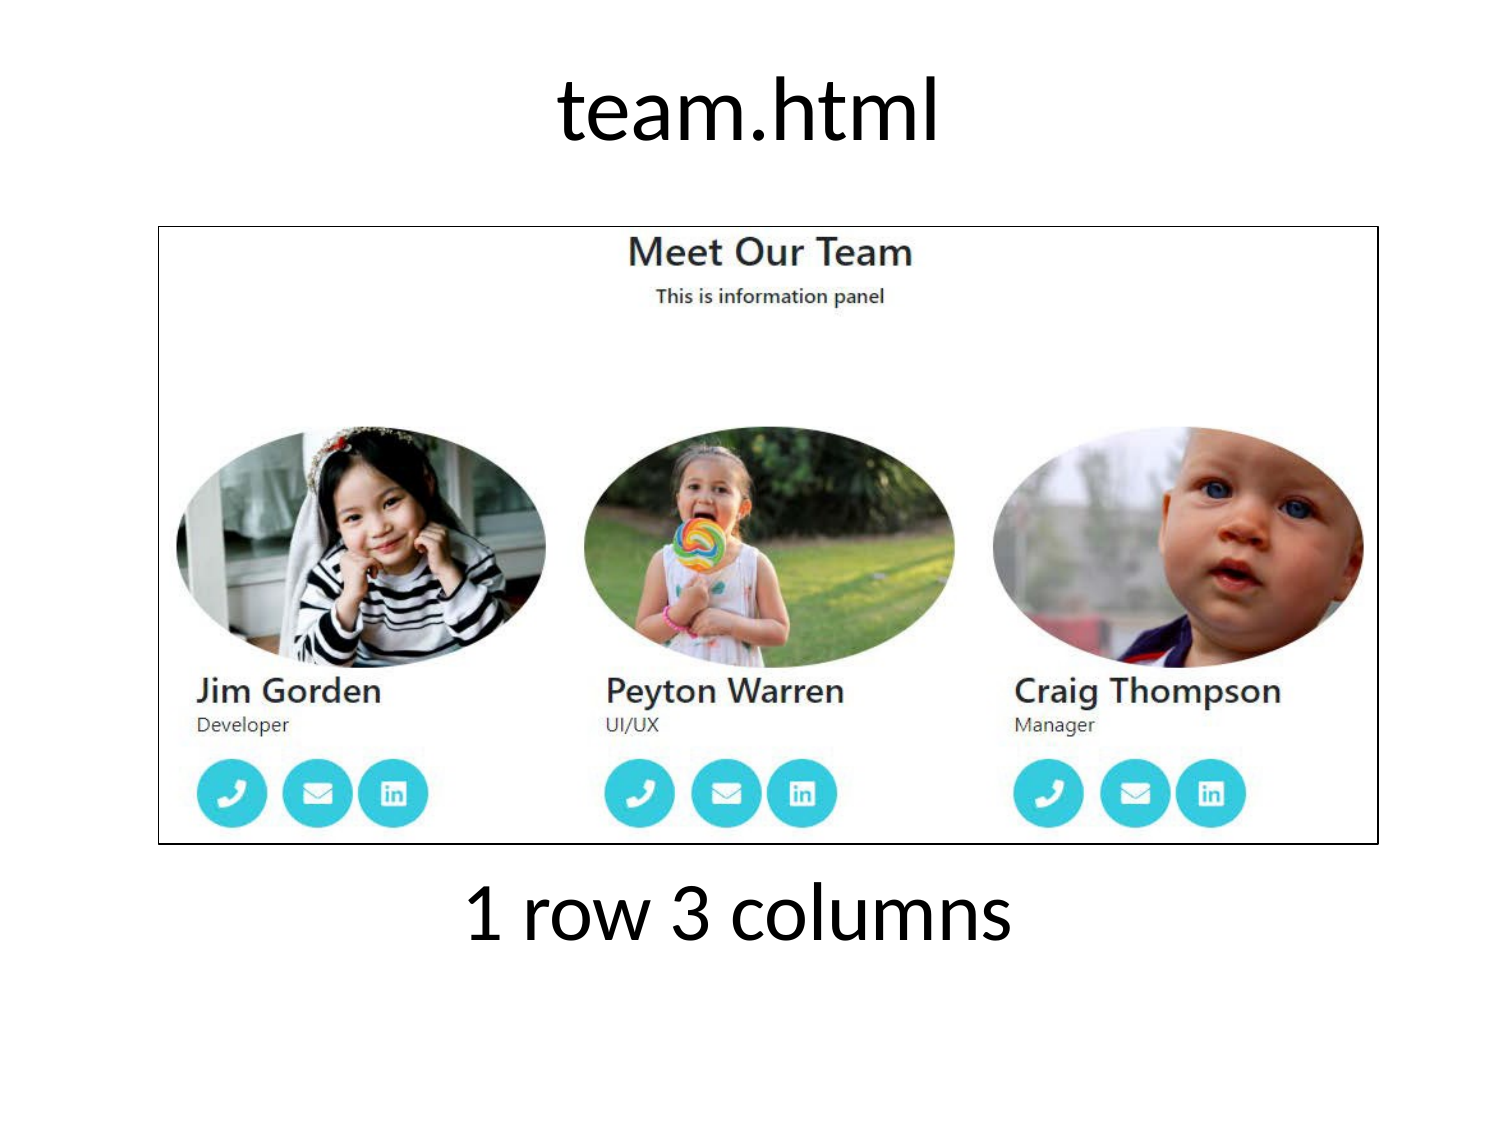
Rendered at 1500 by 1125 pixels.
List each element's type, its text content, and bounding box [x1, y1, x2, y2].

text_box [157, 225, 1379, 846]
text_box 1 row 3 columns [459, 855, 1020, 958]
text_box team.html [553, 46, 947, 159]
